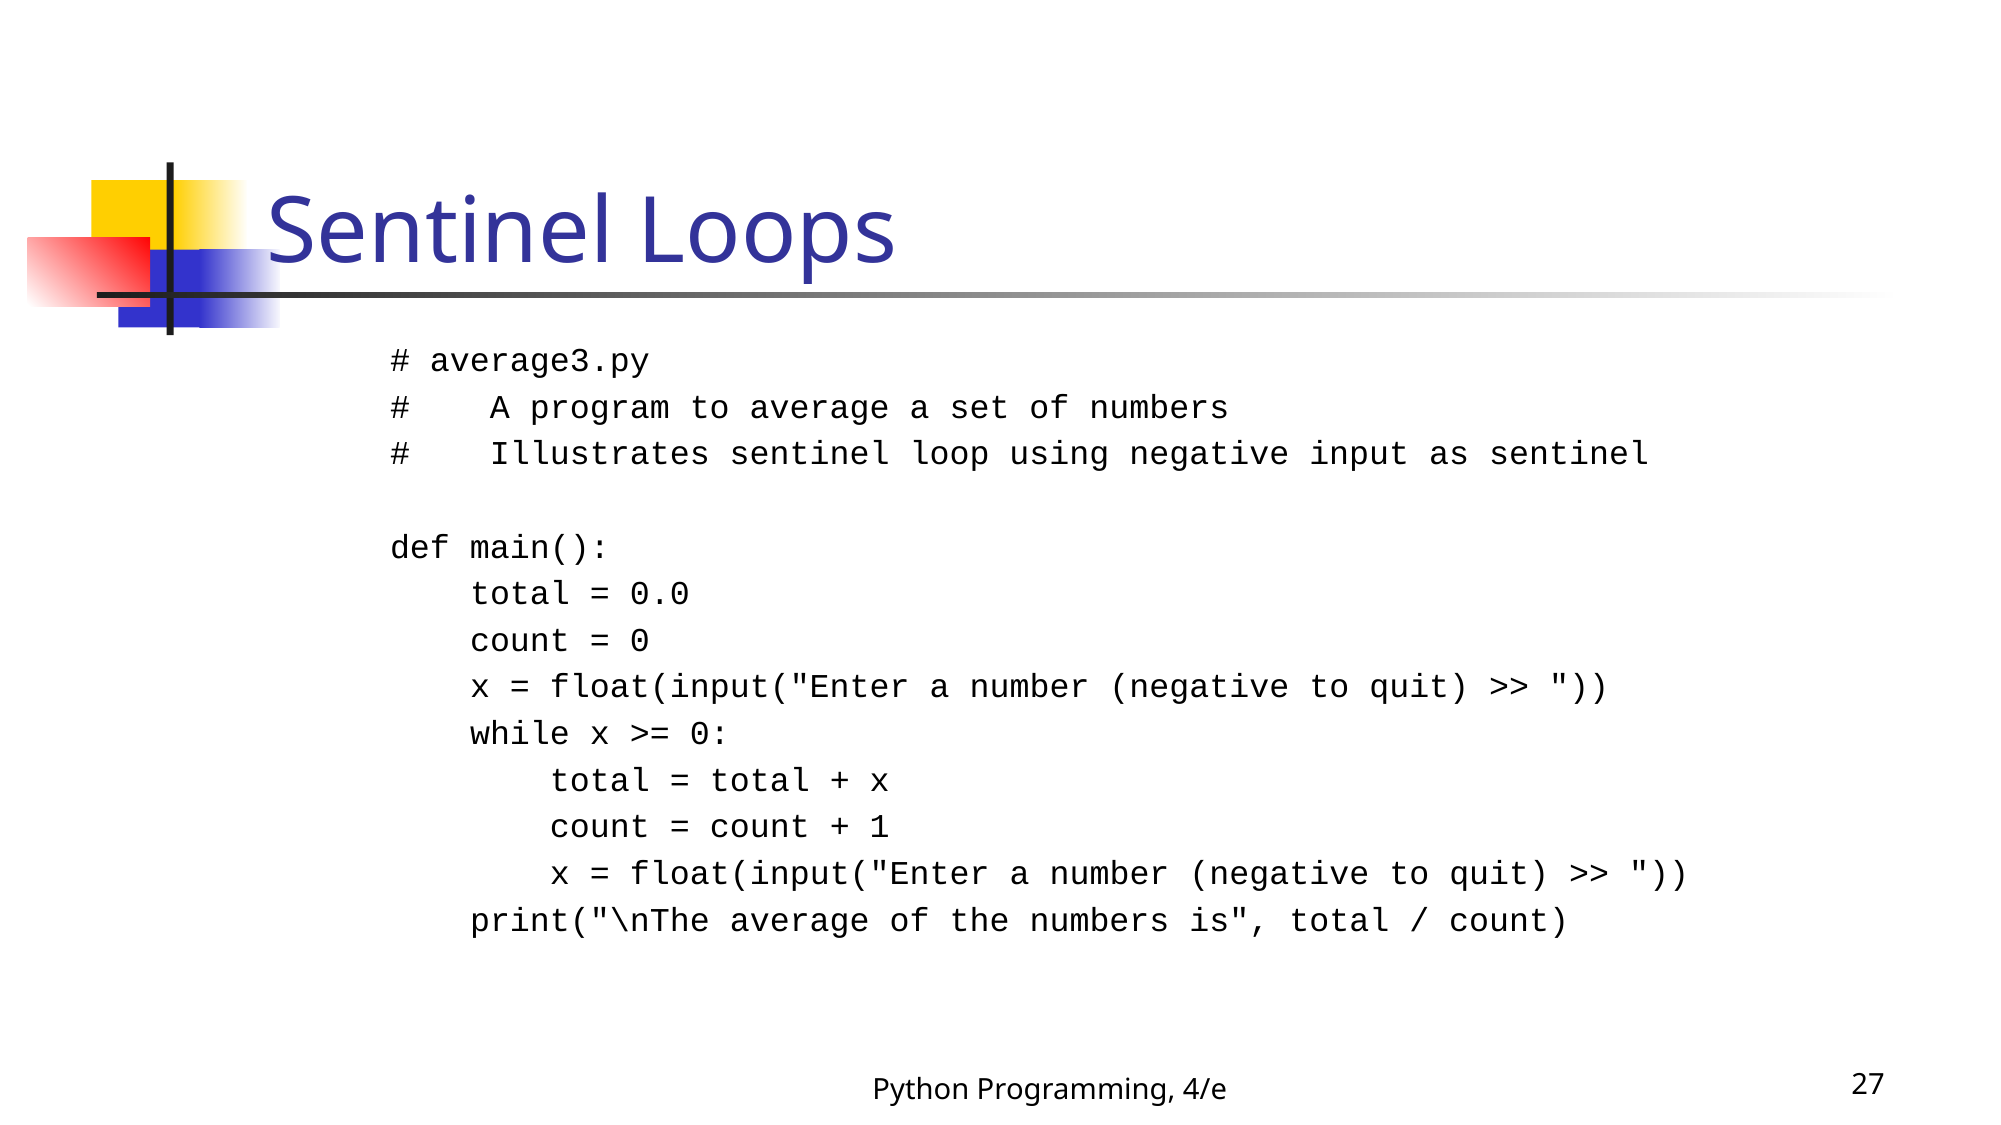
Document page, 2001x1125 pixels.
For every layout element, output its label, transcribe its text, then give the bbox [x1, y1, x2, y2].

slide_number 27 [1483, 1037, 1901, 1113]
title Sentinel Loops [251, 101, 1957, 289]
list # average3.py # A program to average a set of numbers # Illustrates sentinel loop using negative input as sentinel def main(): total = 0.0 count = 0 x = float(input("Enter a number (negative to quit) >> ")) while x >= 0: total = total + x count = count + 1 x = float(input("Enter a number (negative to quit) >> ")) print("\nThe average of the numbers is", total / count) [375, 331, 1719, 1006]
footer Python Programming, 4/e [733, 1037, 1367, 1113]
